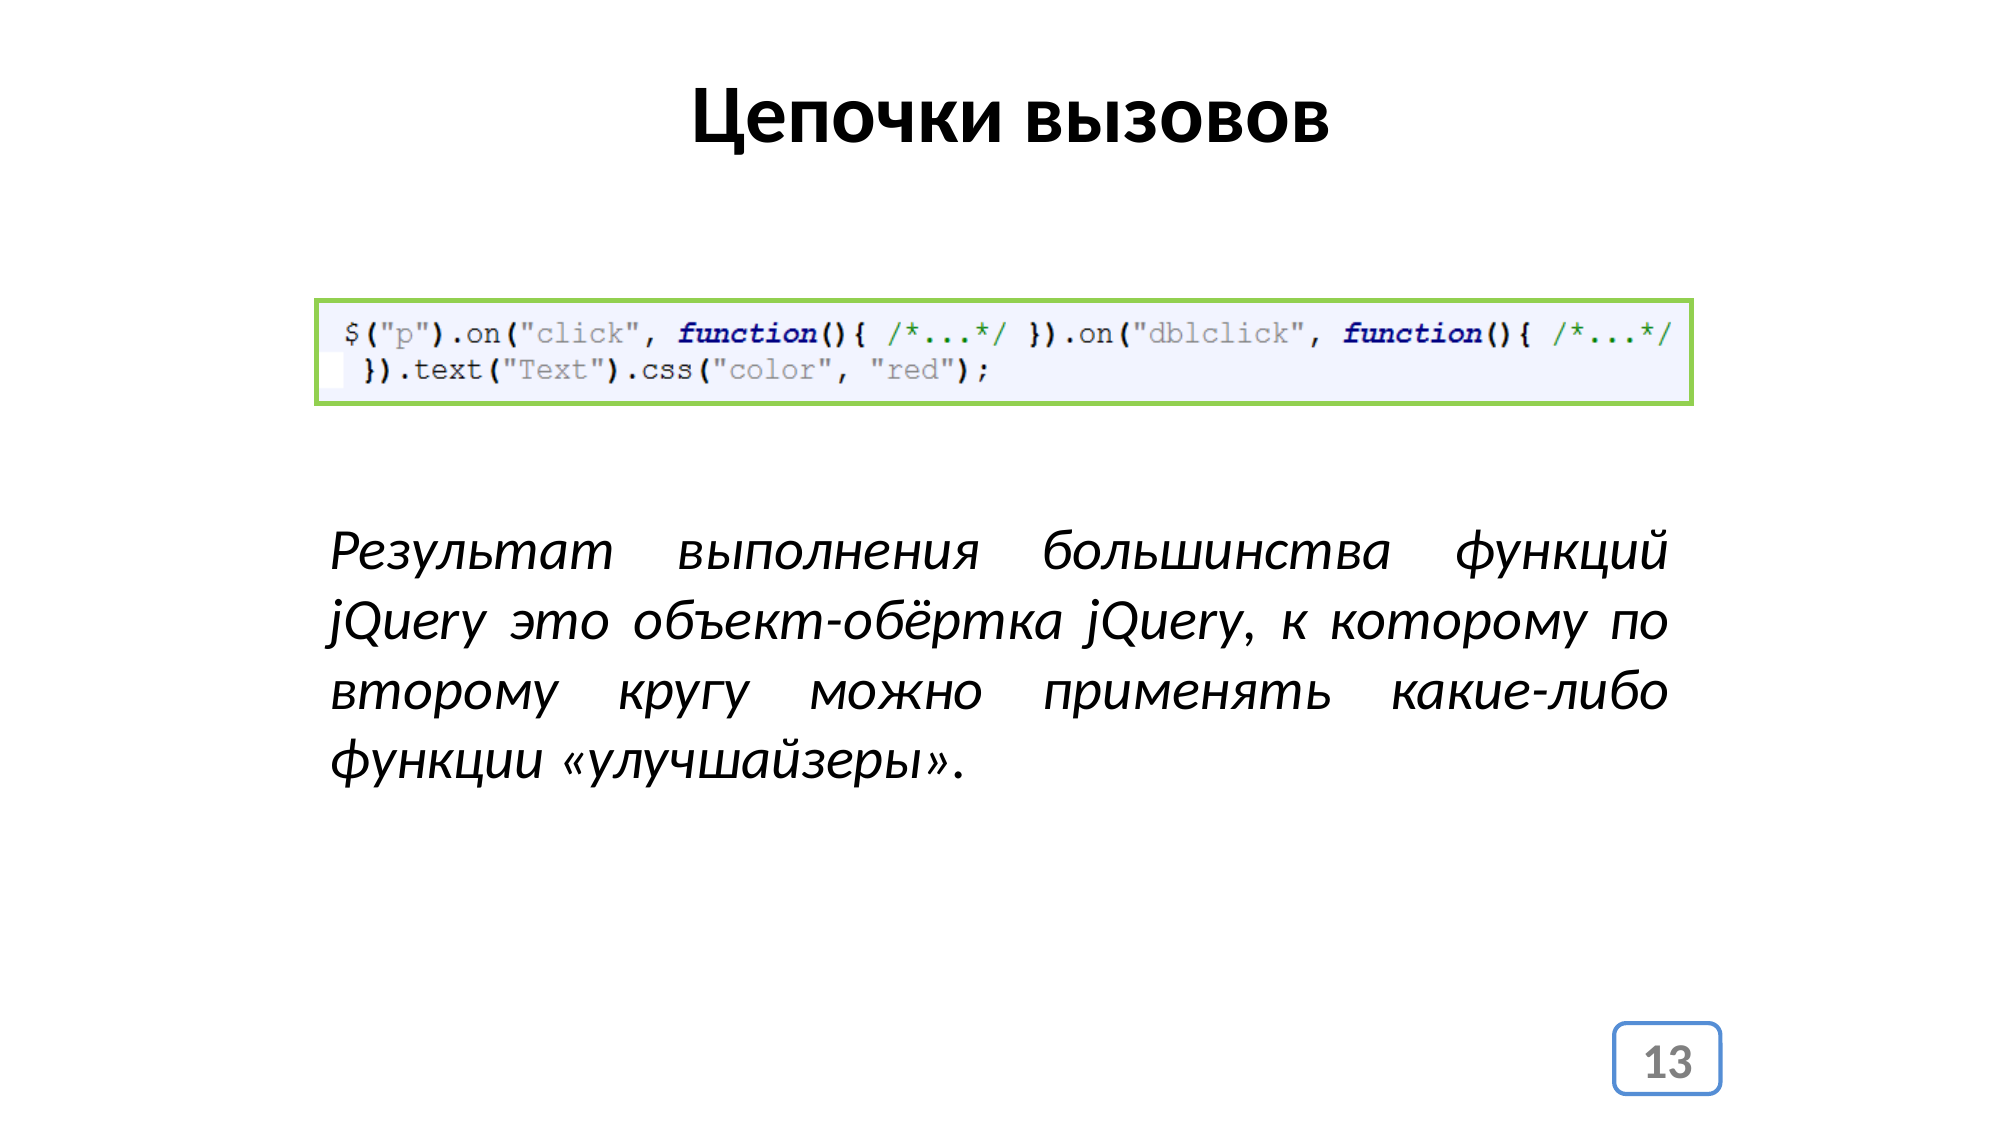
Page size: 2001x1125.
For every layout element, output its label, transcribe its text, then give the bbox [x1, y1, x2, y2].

picture [318, 302, 1690, 402]
text_box Цепочки вызовов [350, 51, 1674, 167]
text_box Результат выполнения большинства функций jQuery это объект-обёртка jQuery, к которому по второму кругу можно применять какие-либо функции «улучшайзеры». [314, 503, 1686, 799]
text_box 13 [1612, 1021, 1723, 1097]
